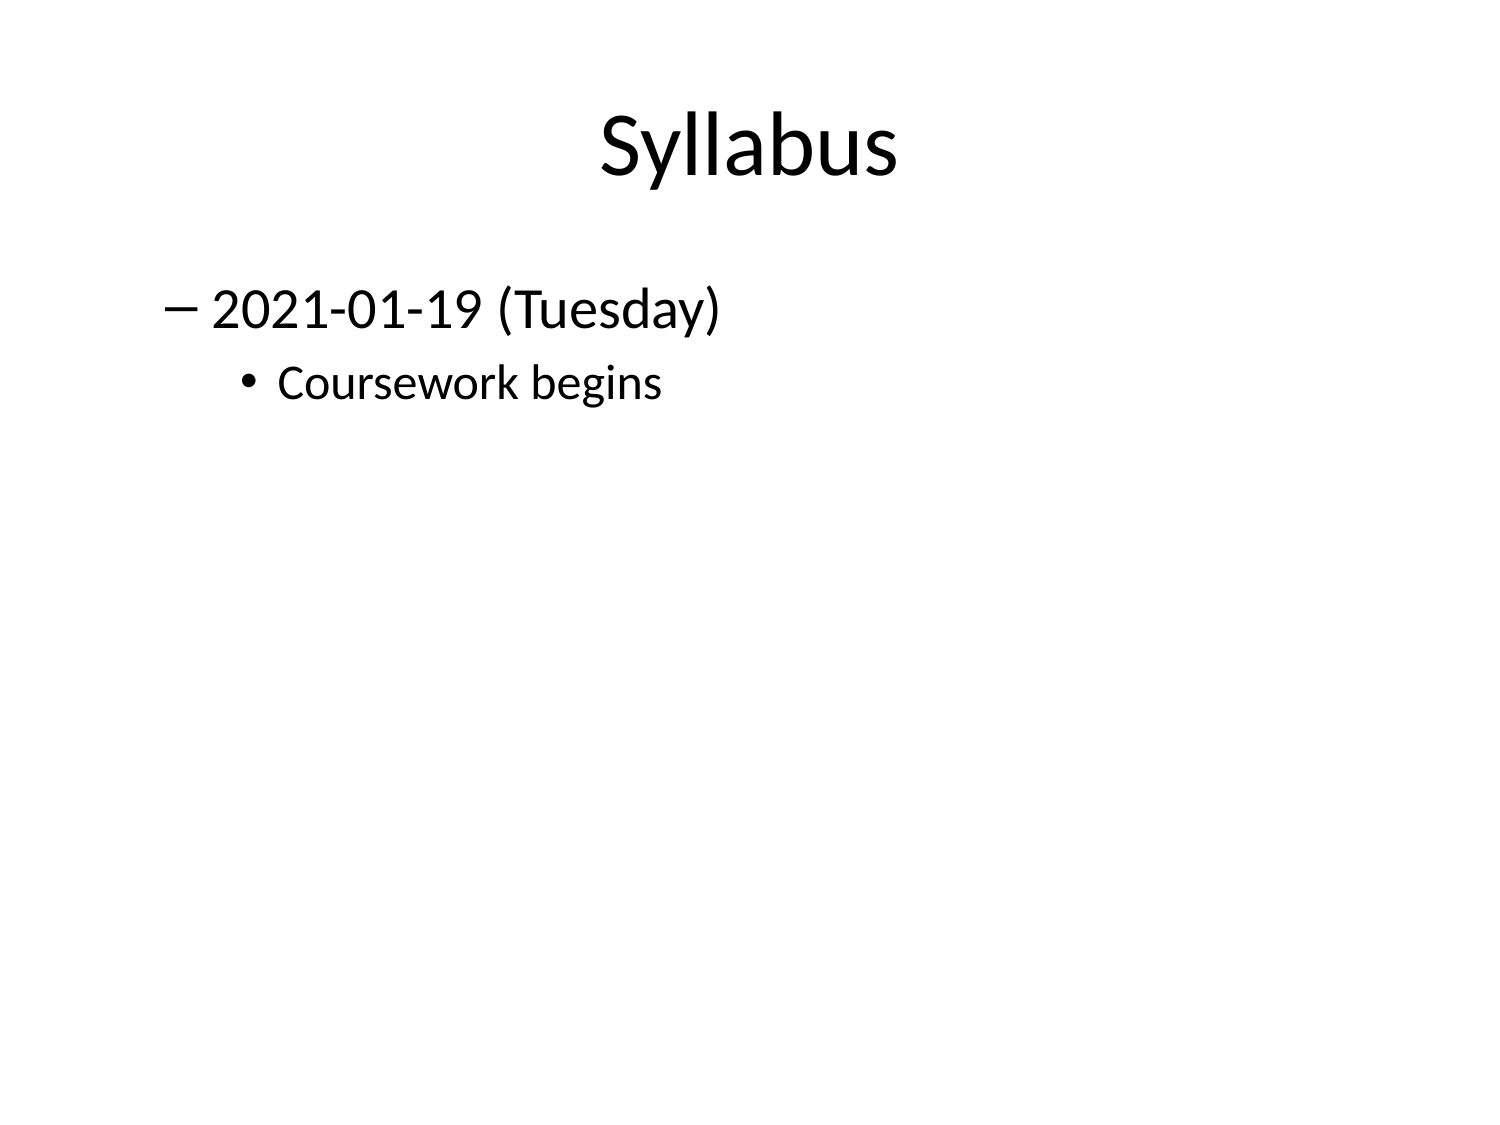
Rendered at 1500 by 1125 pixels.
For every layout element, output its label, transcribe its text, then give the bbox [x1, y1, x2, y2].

list 2021-01-19 (Tuesday) Coursework begins [75, 262, 1425, 1005]
title Syllabus [75, 45, 1425, 233]
